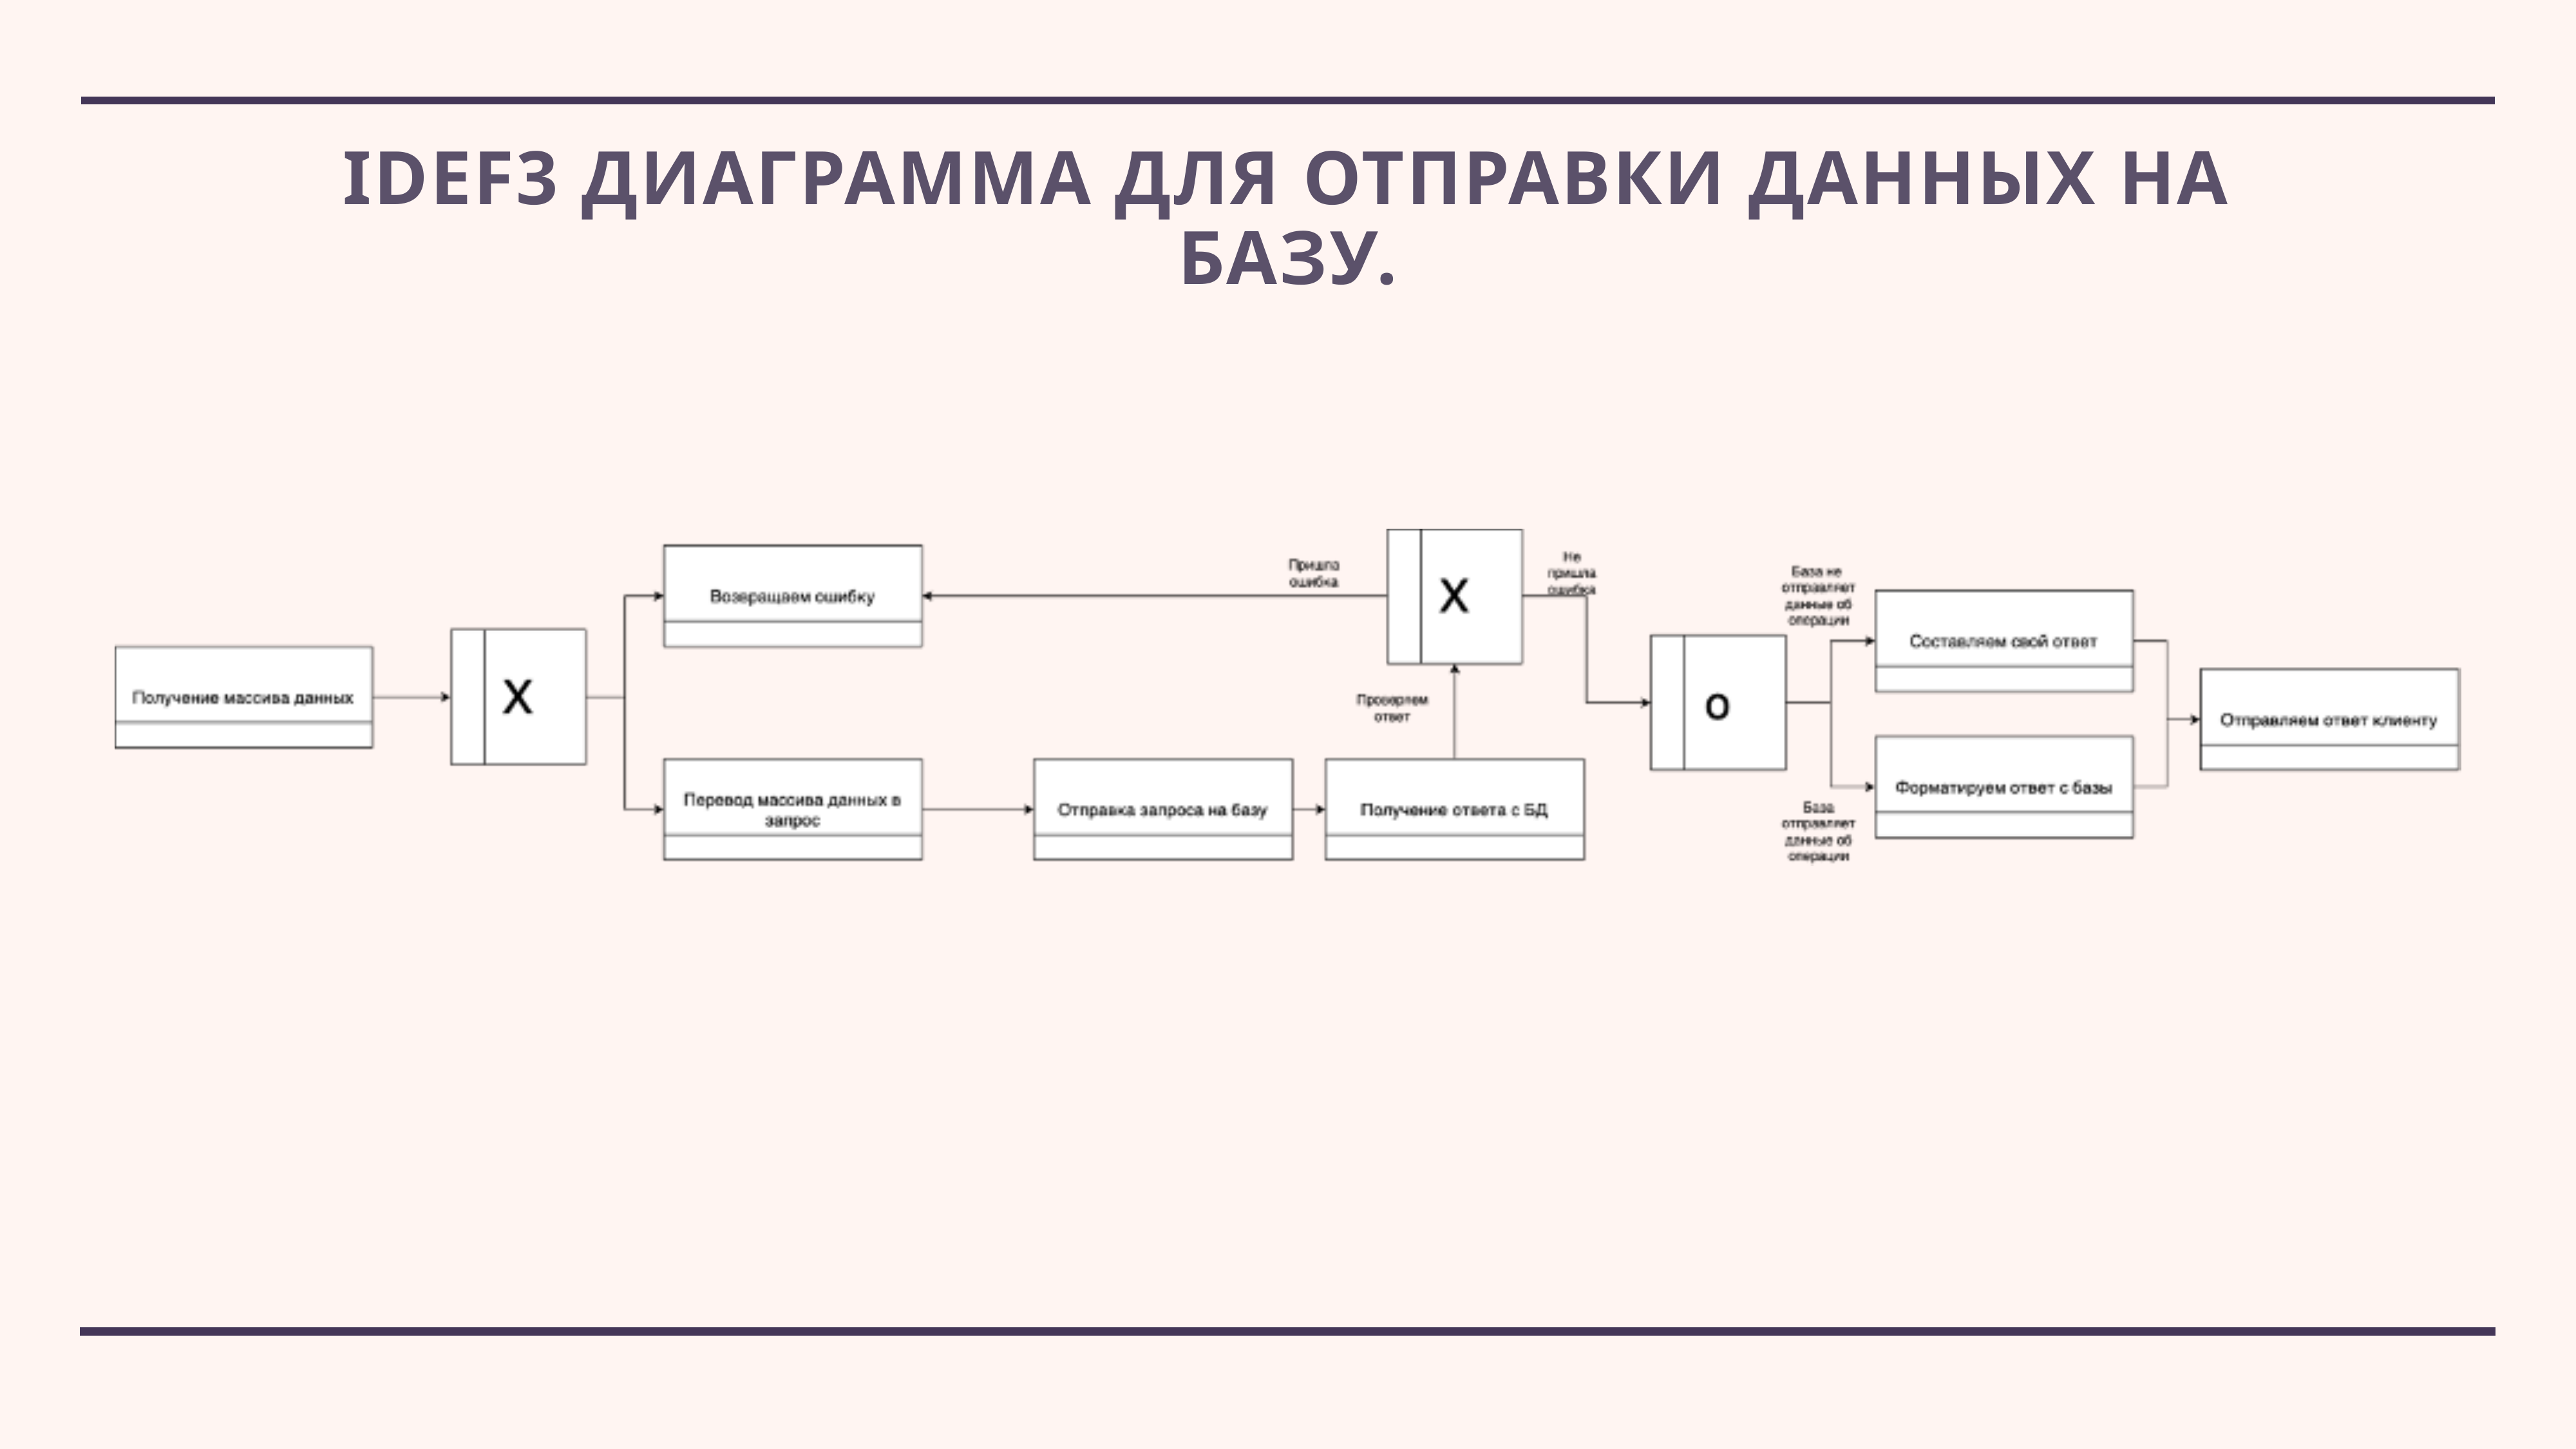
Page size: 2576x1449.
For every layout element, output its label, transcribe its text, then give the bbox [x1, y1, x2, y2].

picture [115, 529, 2461, 866]
title IDEF3 диаграмма для отправки данных на базу. [220, 135, 2356, 310]
